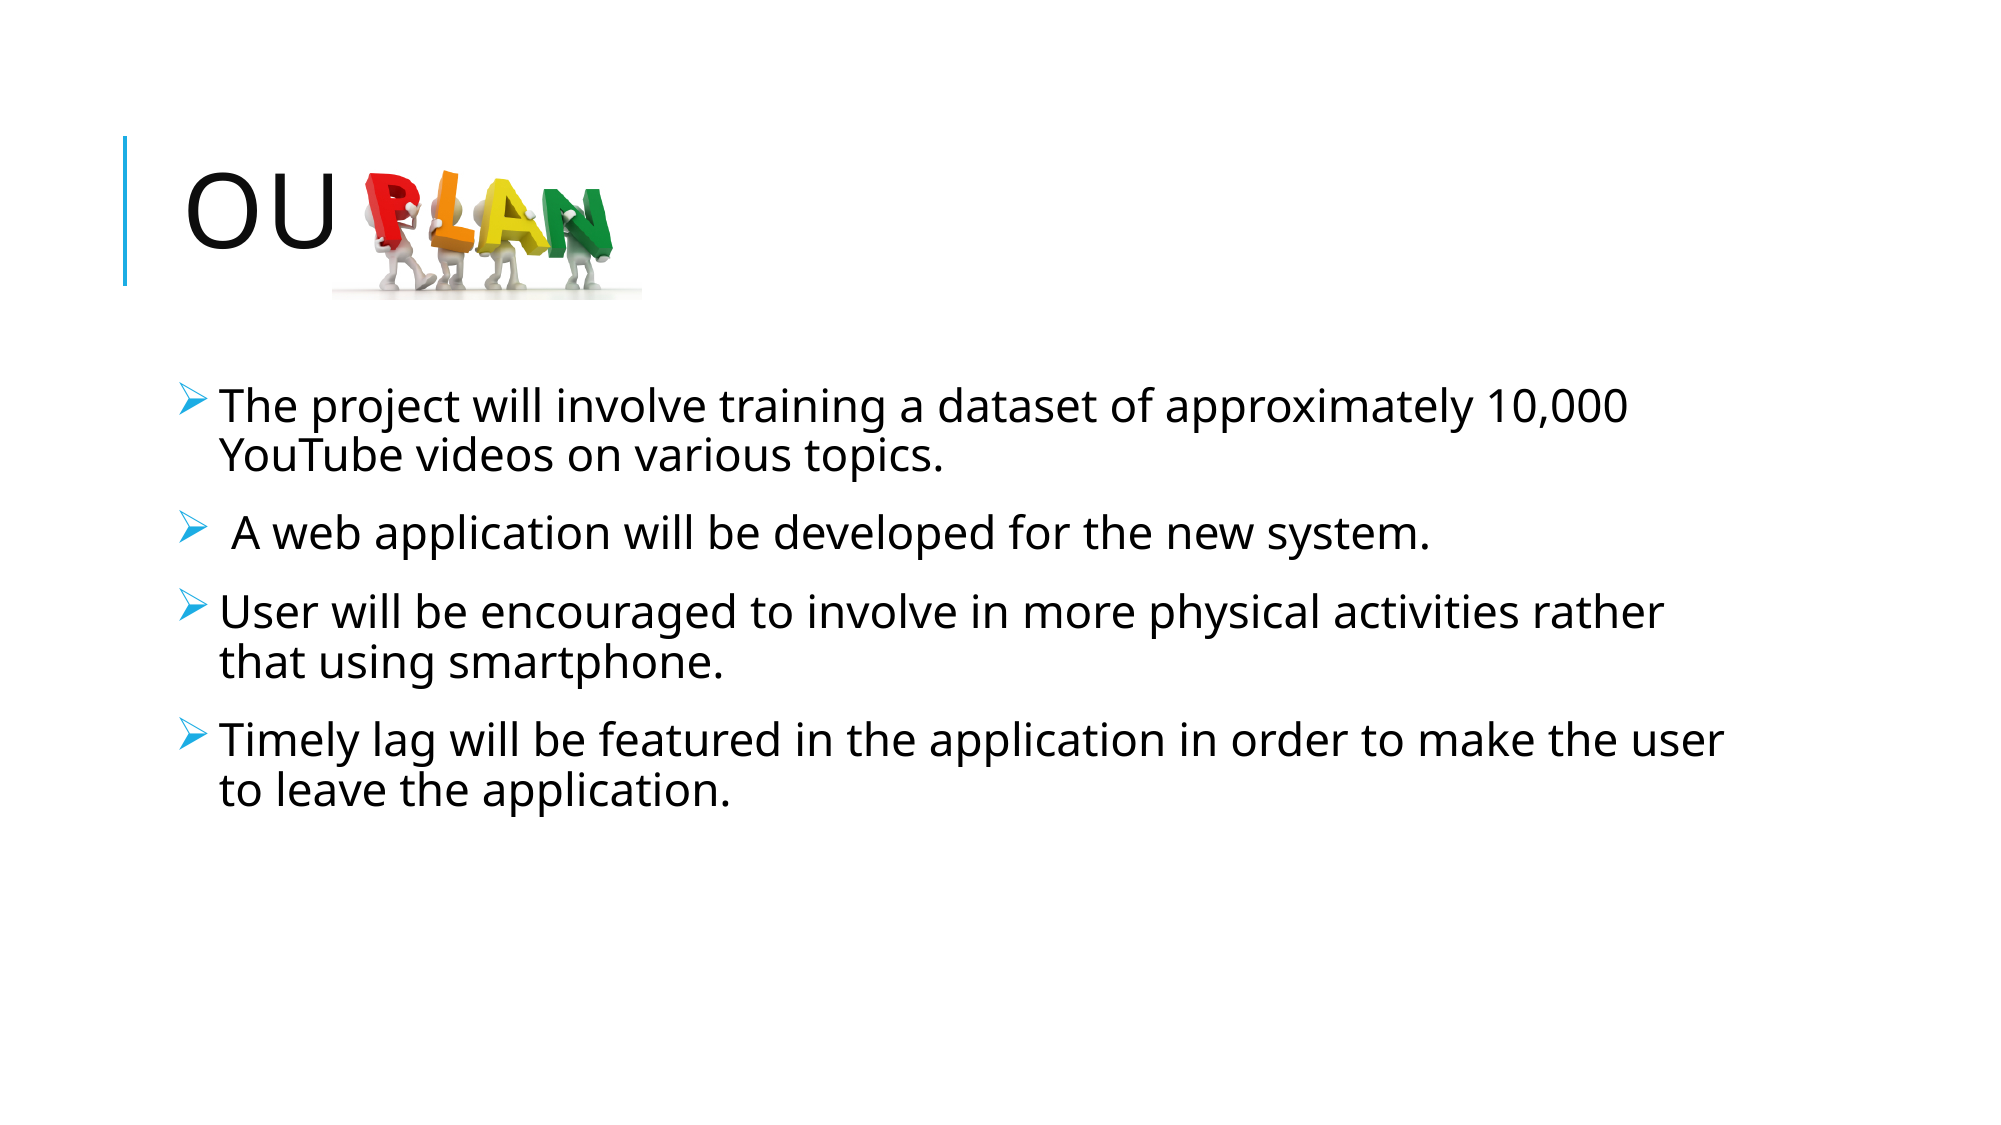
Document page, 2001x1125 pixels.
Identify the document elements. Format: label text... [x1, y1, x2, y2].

picture [332, 147, 642, 301]
title OUR [168, 96, 1763, 342]
list The project will involve training a dataset of approximately 10,000 YouTube videos on various topics. A web application will be developed for the new system. User will be encouraged to involve in more physical activities rather that using smartphone. Timely lag will be featured in the application in order to make the user to leave the application. [168, 375, 1763, 1035]
